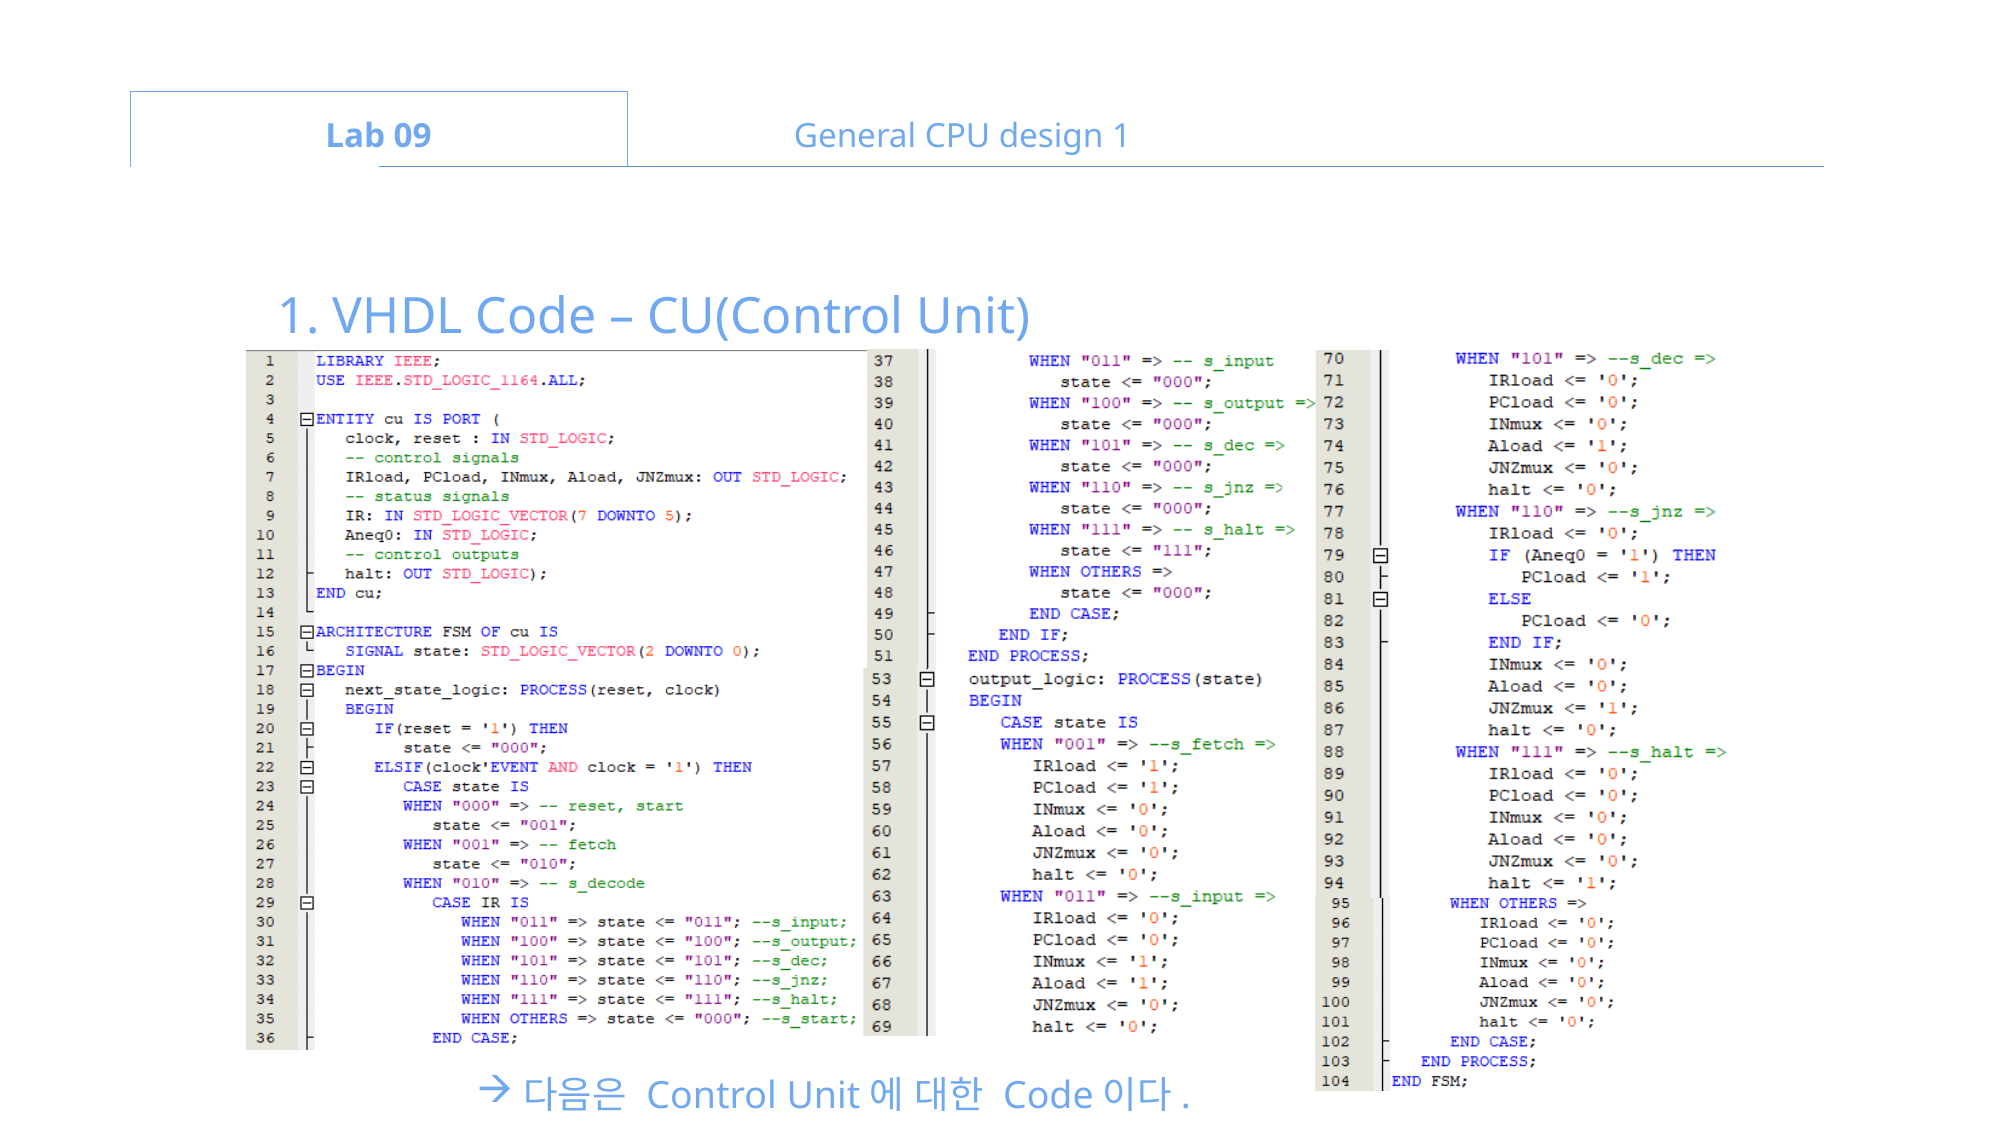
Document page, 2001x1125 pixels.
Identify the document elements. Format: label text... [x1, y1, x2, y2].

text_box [246, 348, 1753, 1091]
text_box [130, 91, 628, 167]
text_box Lab 09 [310, 106, 447, 162]
text_box General CPU design 1 [779, 106, 1147, 162]
text_box 1. VHDL Code – CU(Control Unit) [263, 245, 1737, 348]
text_box 다음은 Control Unit에 대한 Code이다. [461, 1091, 1273, 1124]
